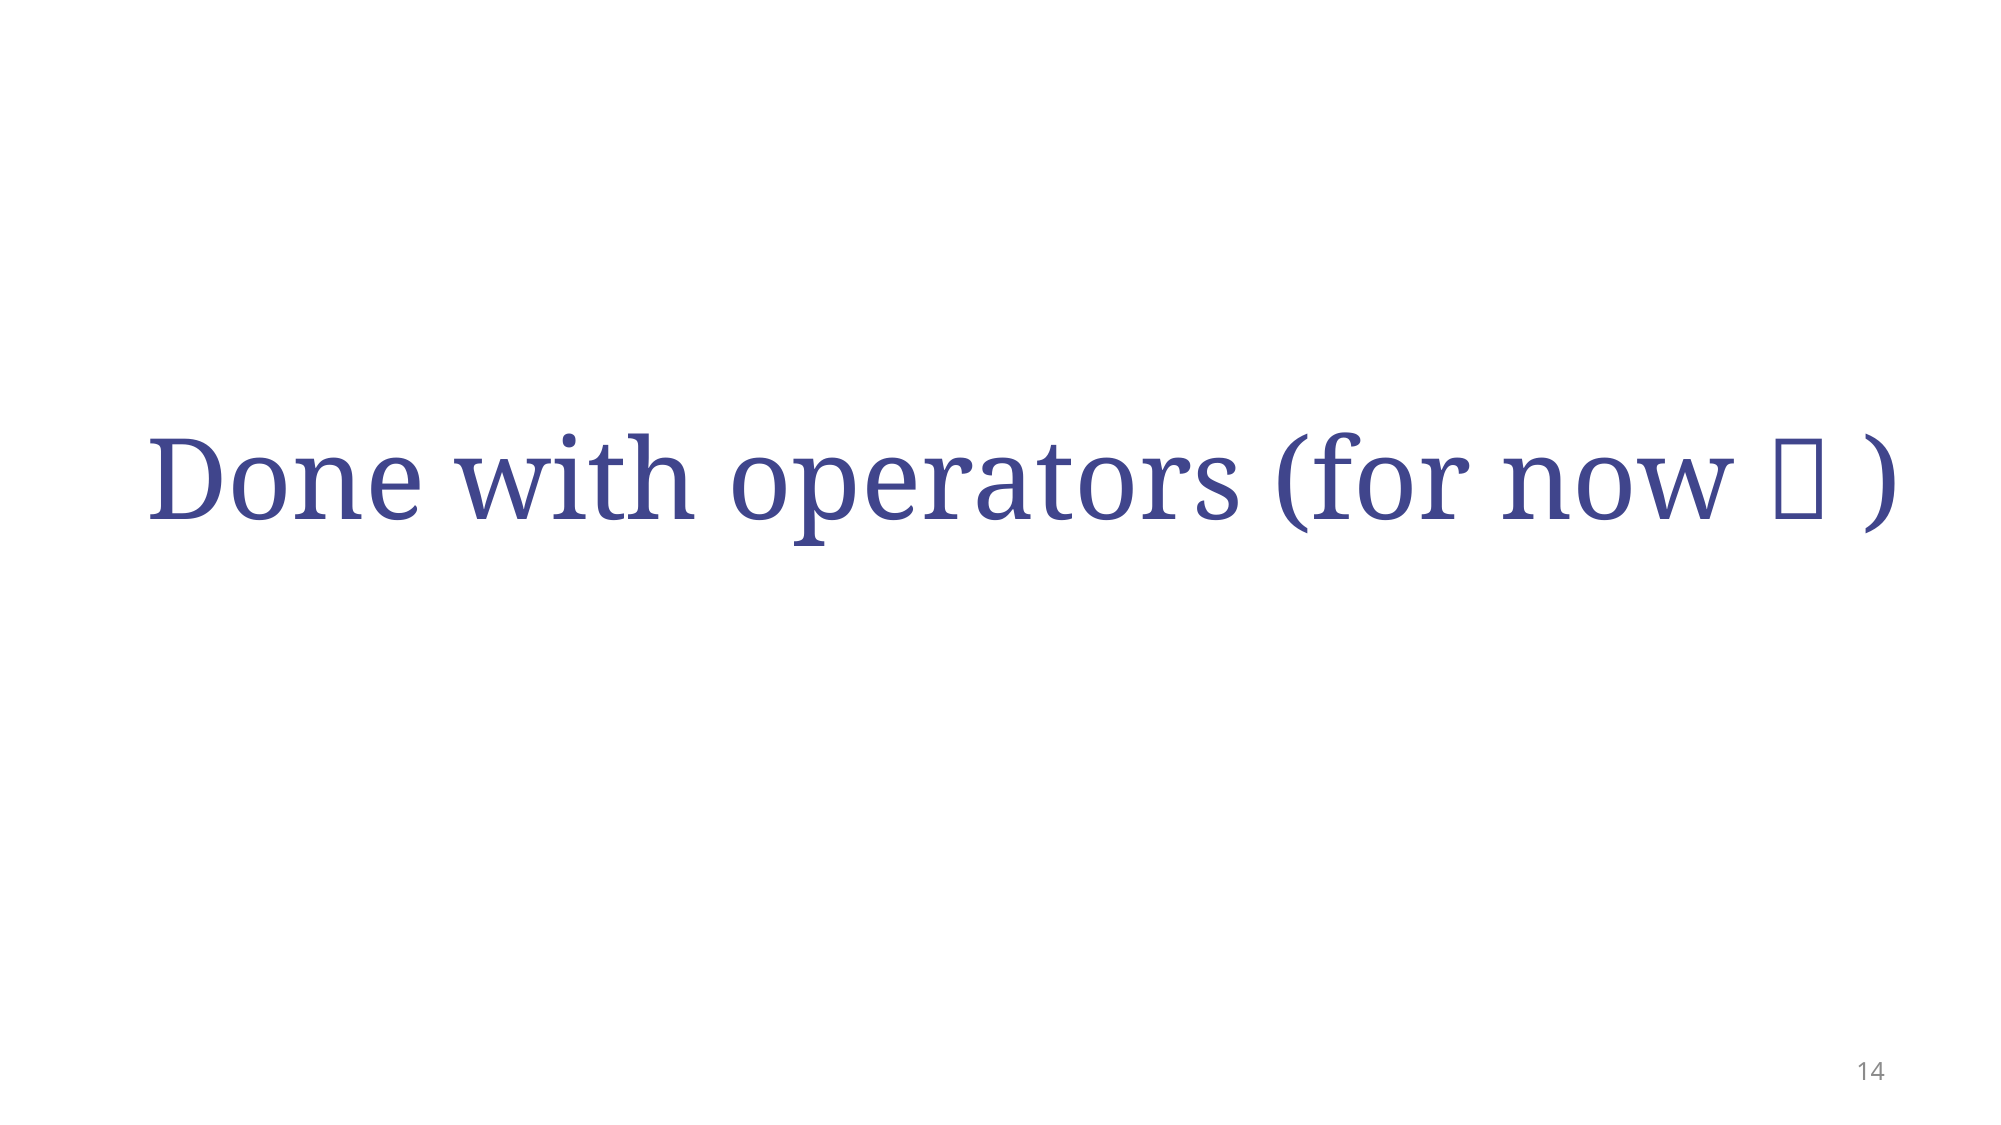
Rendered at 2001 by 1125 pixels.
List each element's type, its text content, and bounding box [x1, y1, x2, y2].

text_box Done with operators (for now  ) [131, 399, 1916, 550]
slide_number 14 [1433, 1042, 1900, 1103]
